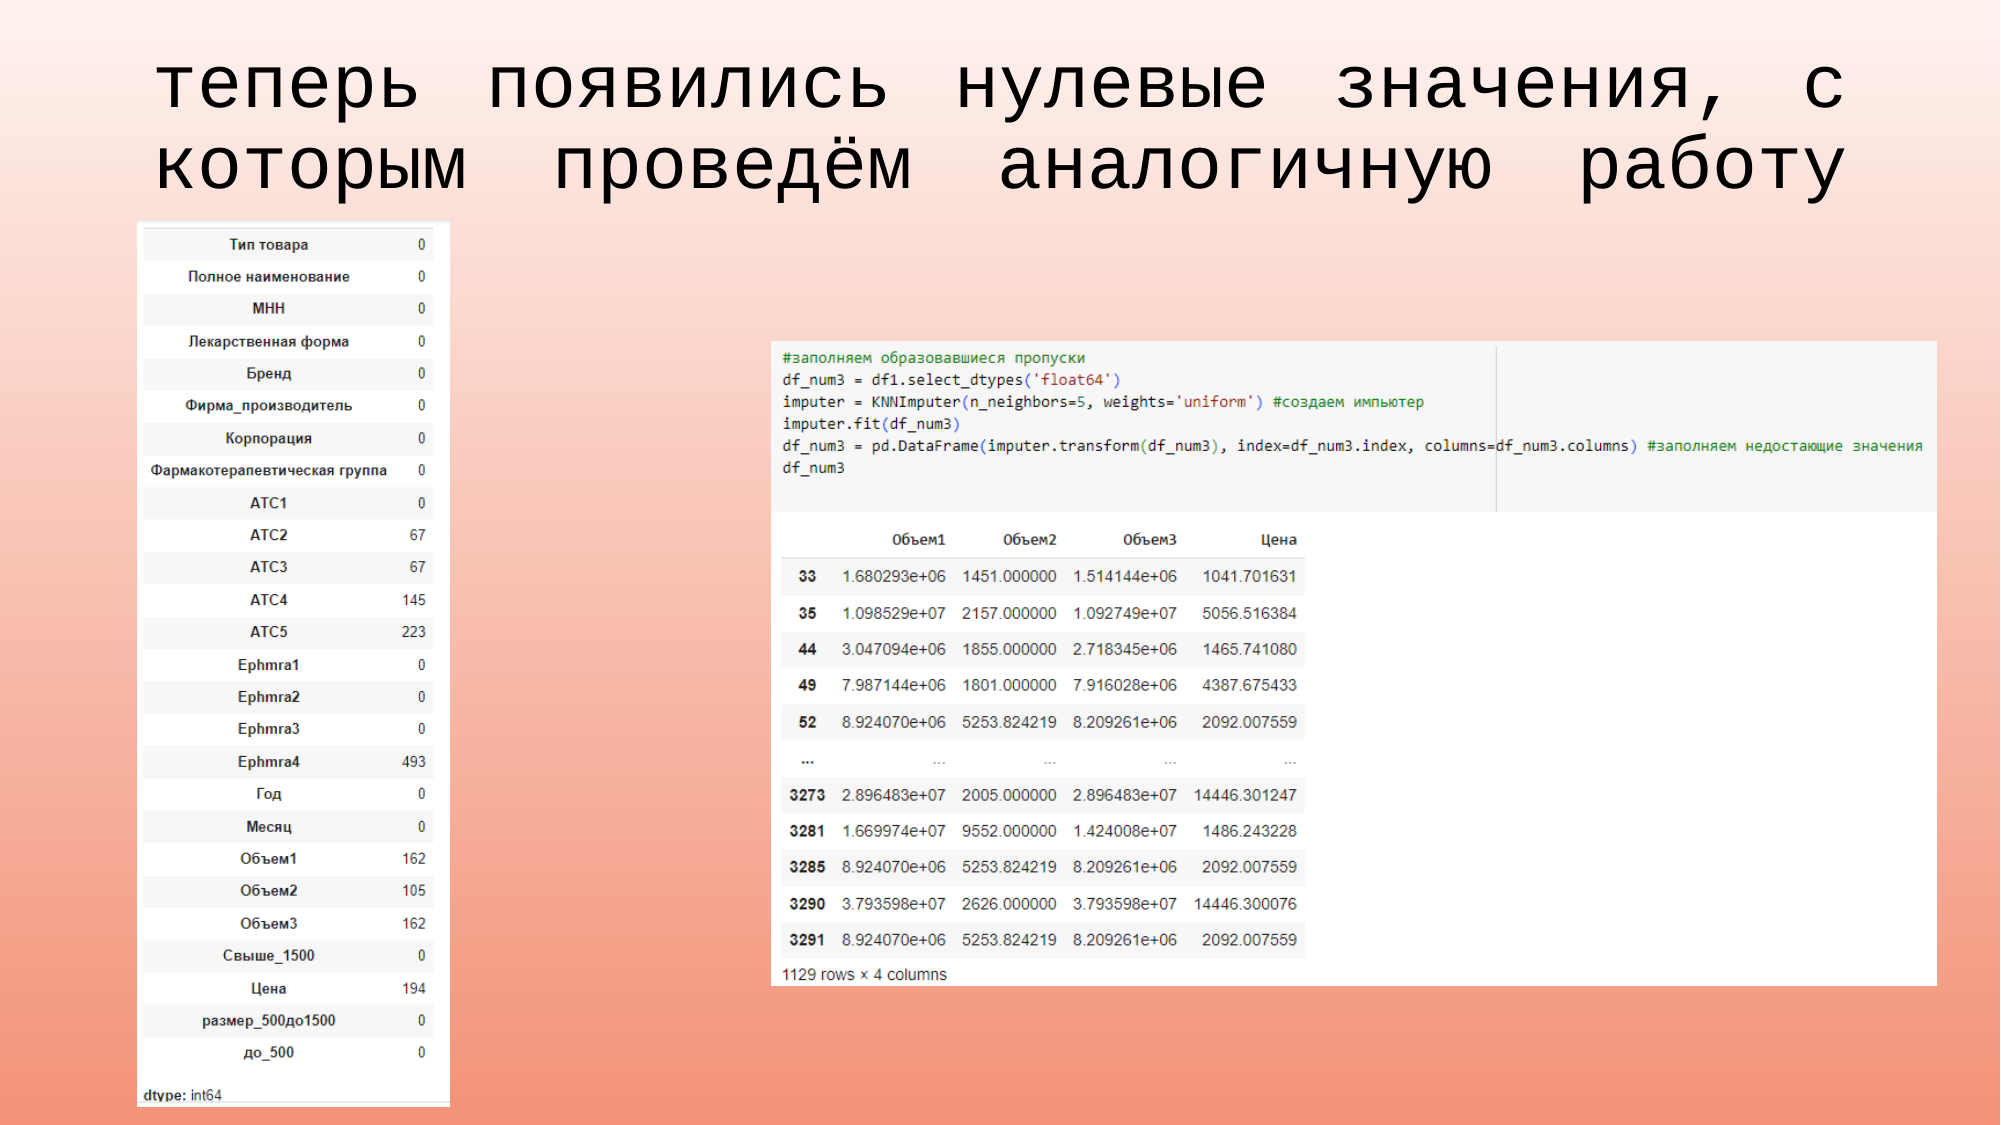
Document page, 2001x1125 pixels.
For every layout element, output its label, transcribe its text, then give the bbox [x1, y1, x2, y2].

title теперь появились нулевые значения, с которым проведём аналогичную работу [137, 59, 1863, 278]
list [771, 341, 1937, 986]
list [137, 220, 450, 1107]
